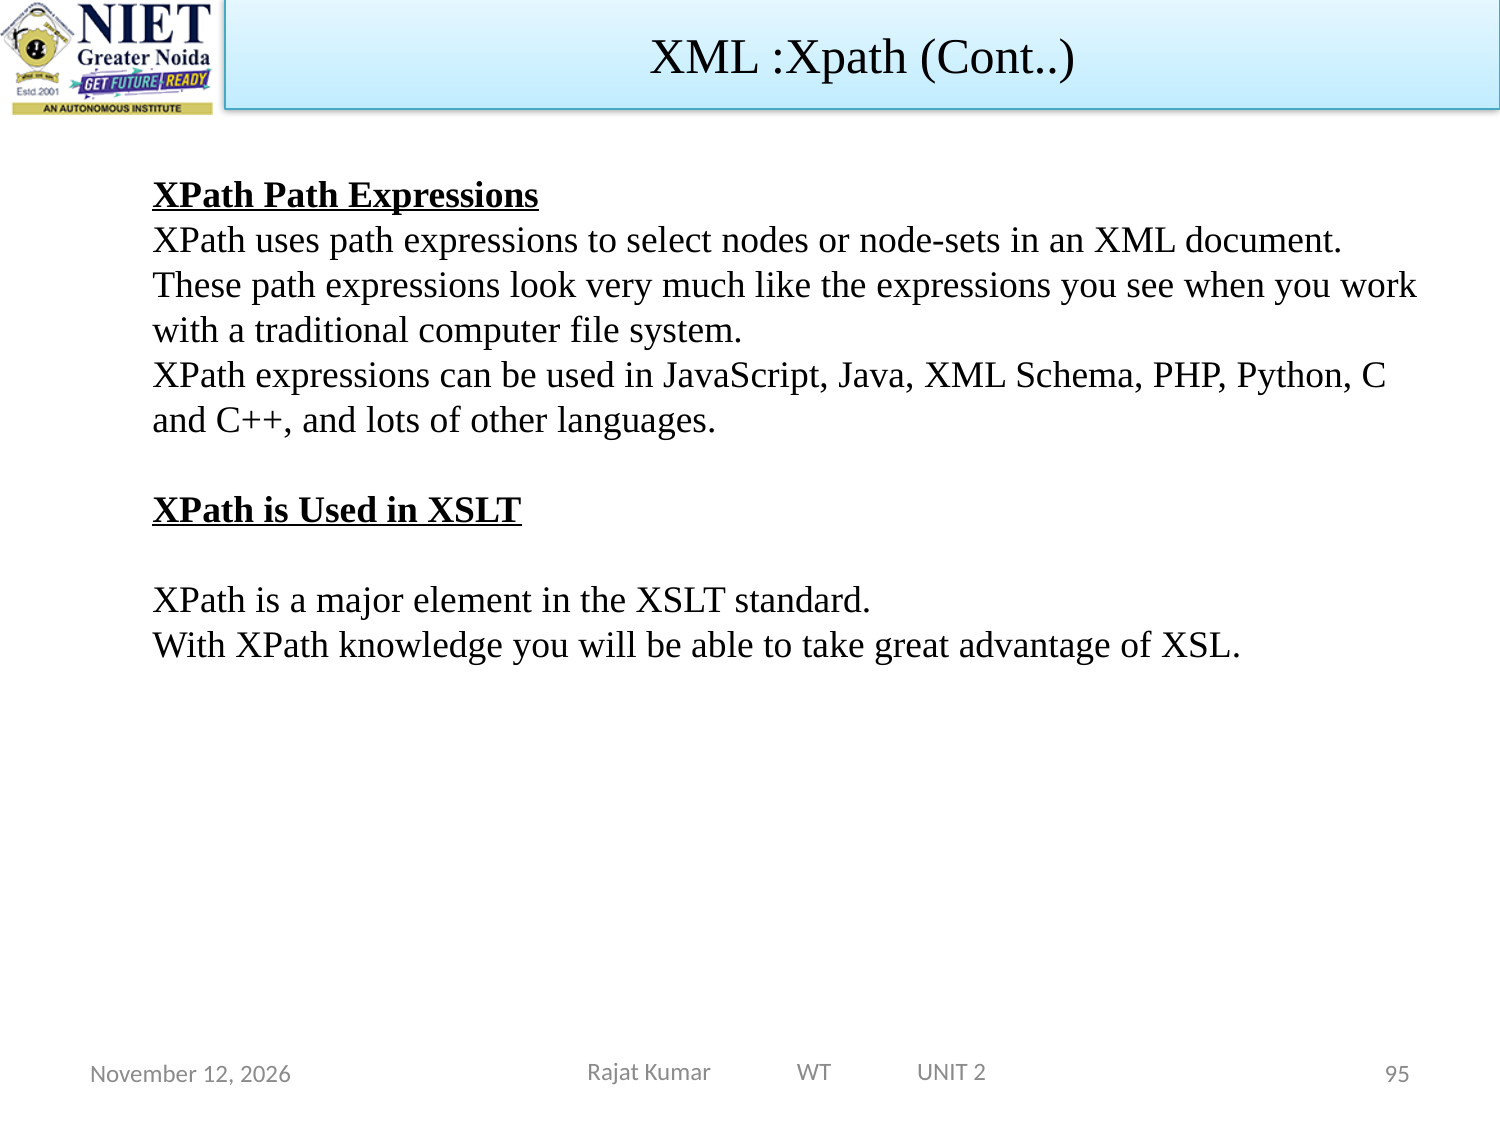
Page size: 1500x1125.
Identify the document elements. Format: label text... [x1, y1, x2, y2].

footer Rajat Kumar WT UNIT 2 [375, 1040, 1200, 1100]
text_box XML :Xpath (Cont..) [224, 0, 1500, 110]
slide_number 95 [1074, 1042, 1425, 1103]
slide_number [75, 1042, 425, 1103]
text_box XPath Path Expressions XPath uses path expressions to select nodes or node-sets in an XML document. These path expressions look very much like the expressions you see when you work with a traditional computer file system. XPath expressions can be used in JavaScript, Java, XML Schema, PHP, Python, C and C++, and lots of other languages. XPath is Used in XSLT XPath is a major element in the XSLT standard. With XPath knowledge you will be able to take great advantage of XSL. [137, 162, 1450, 718]
picture [0, 2, 213, 116]
